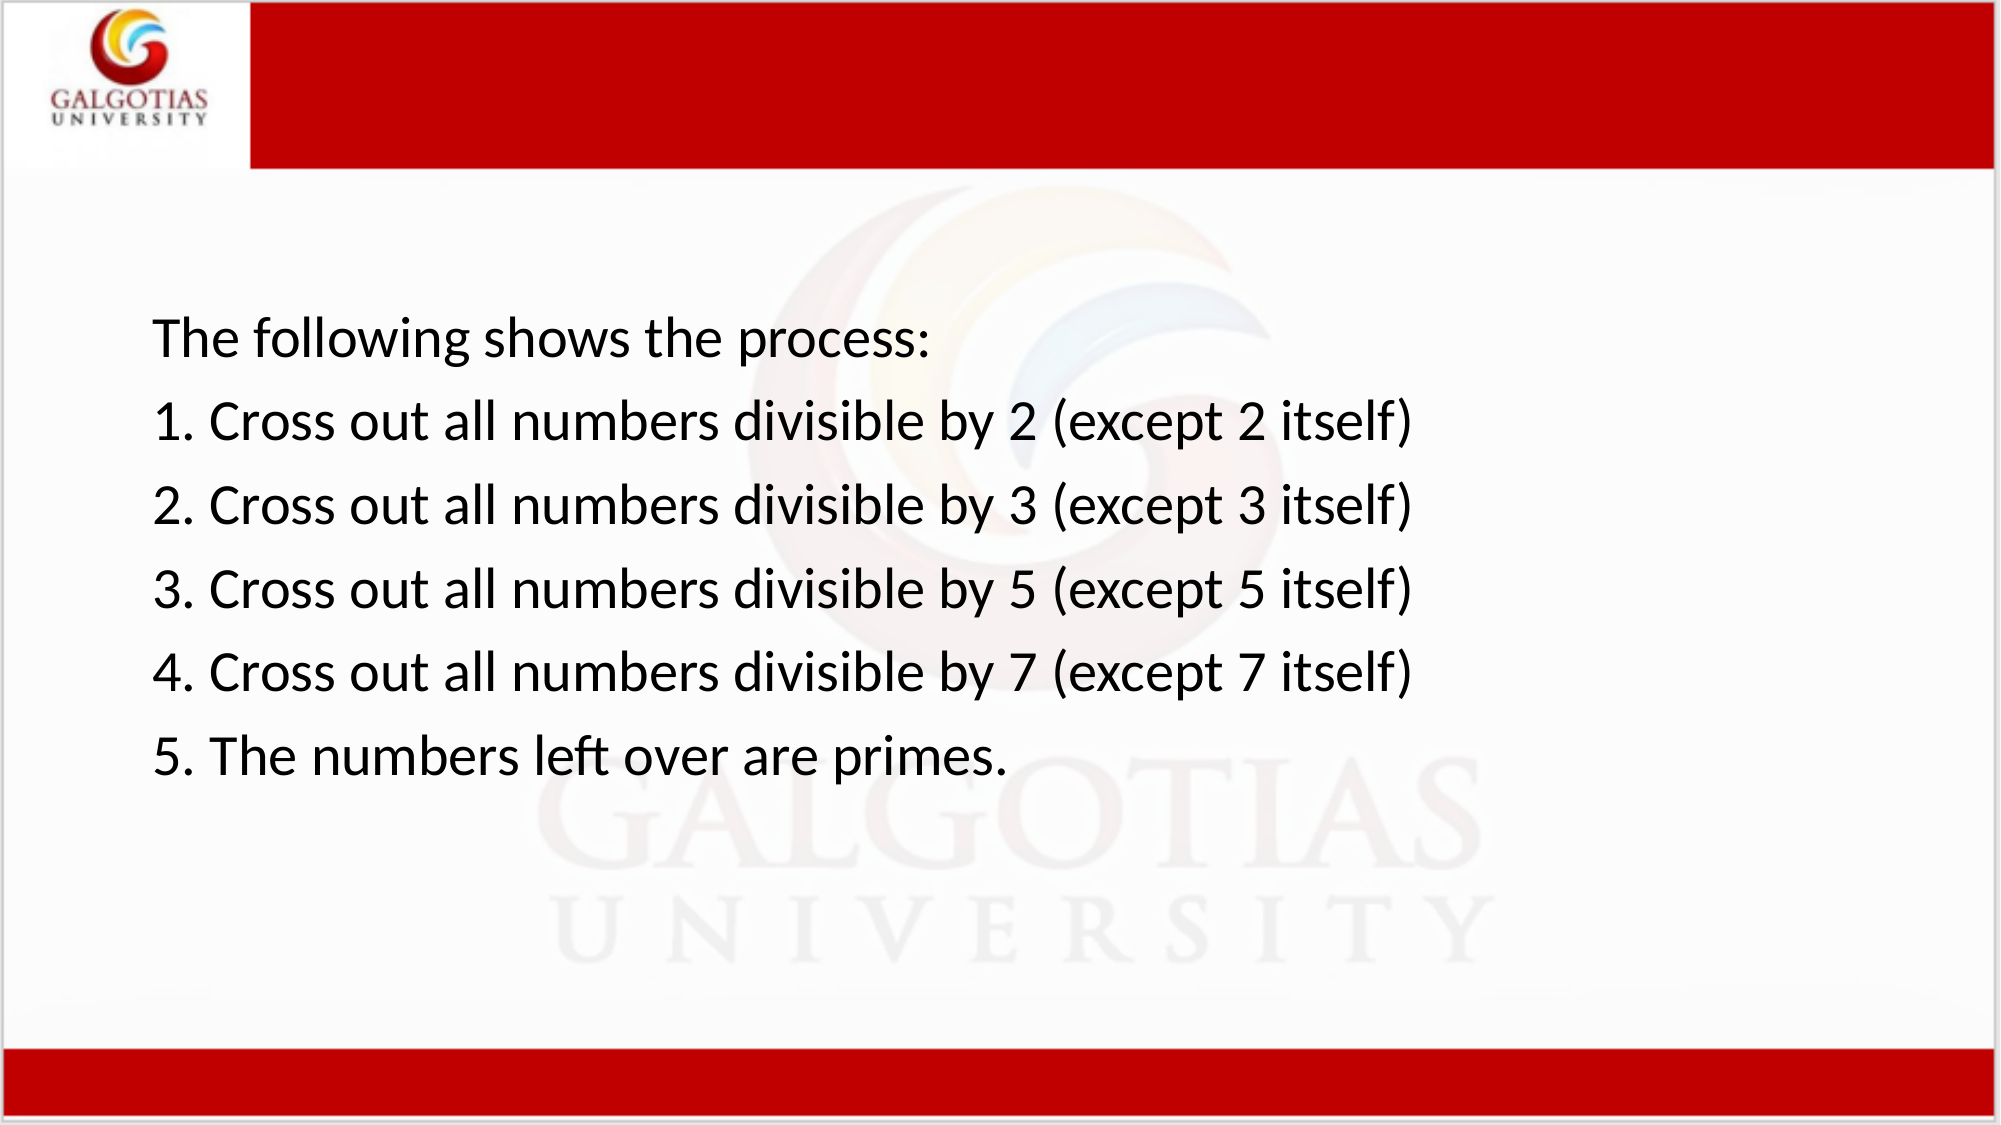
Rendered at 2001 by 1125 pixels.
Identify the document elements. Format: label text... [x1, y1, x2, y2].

list The following shows the process: 1. Cross out all numbers divisible by 2 (except 2 itself) 2. Cross out all numbers divisible by 3 (except 3 itself) 3. Cross out all numbers divisible by 5 (except 5 itself) 4. Cross out all numbers divisible by 7 (except 7 itself) 5. The numbers left over are primes. [137, 299, 1863, 1014]
picture [0, 0, 2001, 1125]
